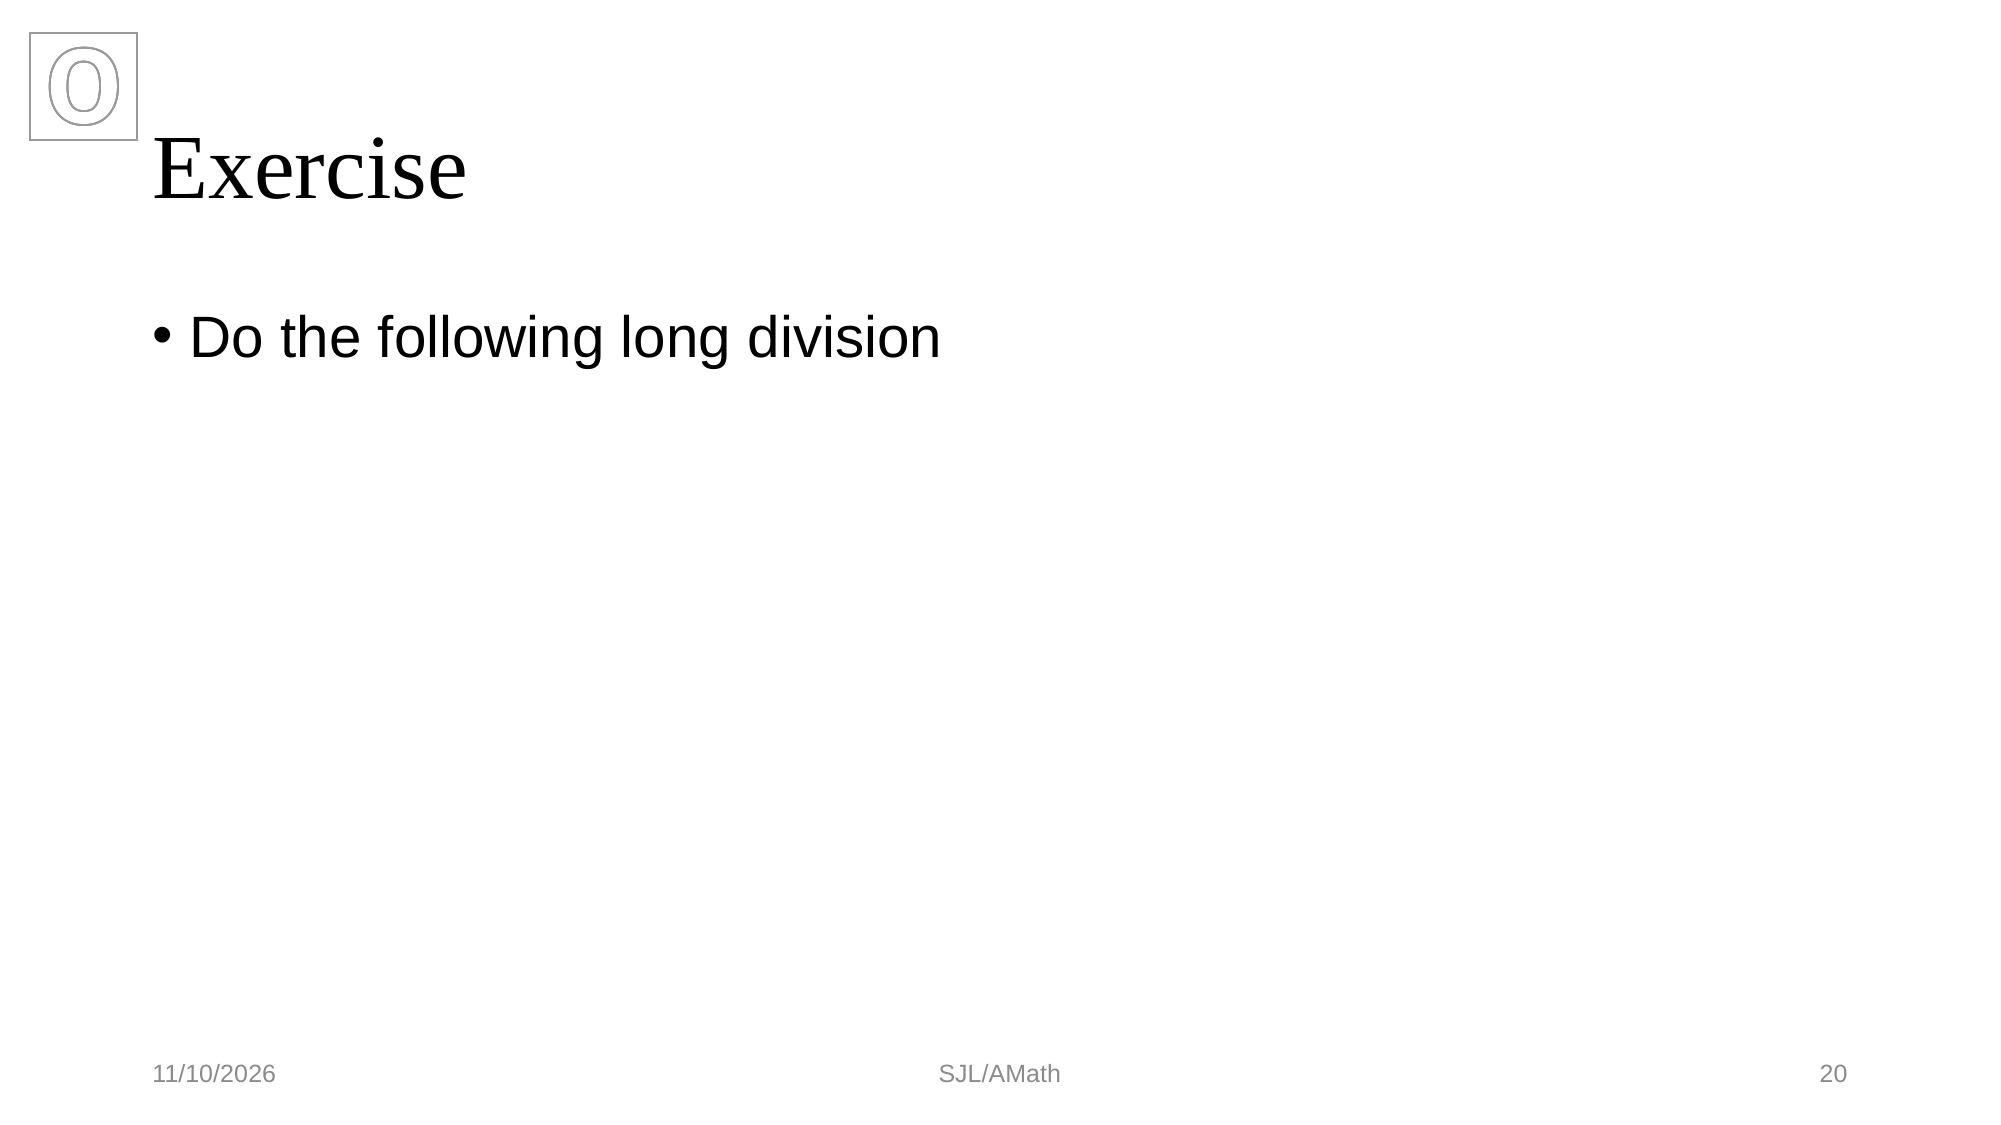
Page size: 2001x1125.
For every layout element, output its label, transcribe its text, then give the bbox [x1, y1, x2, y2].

picture [29, 32, 138, 141]
slide_number 20 [1412, 1042, 1863, 1103]
footer SJL/AMath [662, 1042, 1338, 1103]
title Exercise [137, 59, 1863, 278]
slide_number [137, 1042, 588, 1103]
